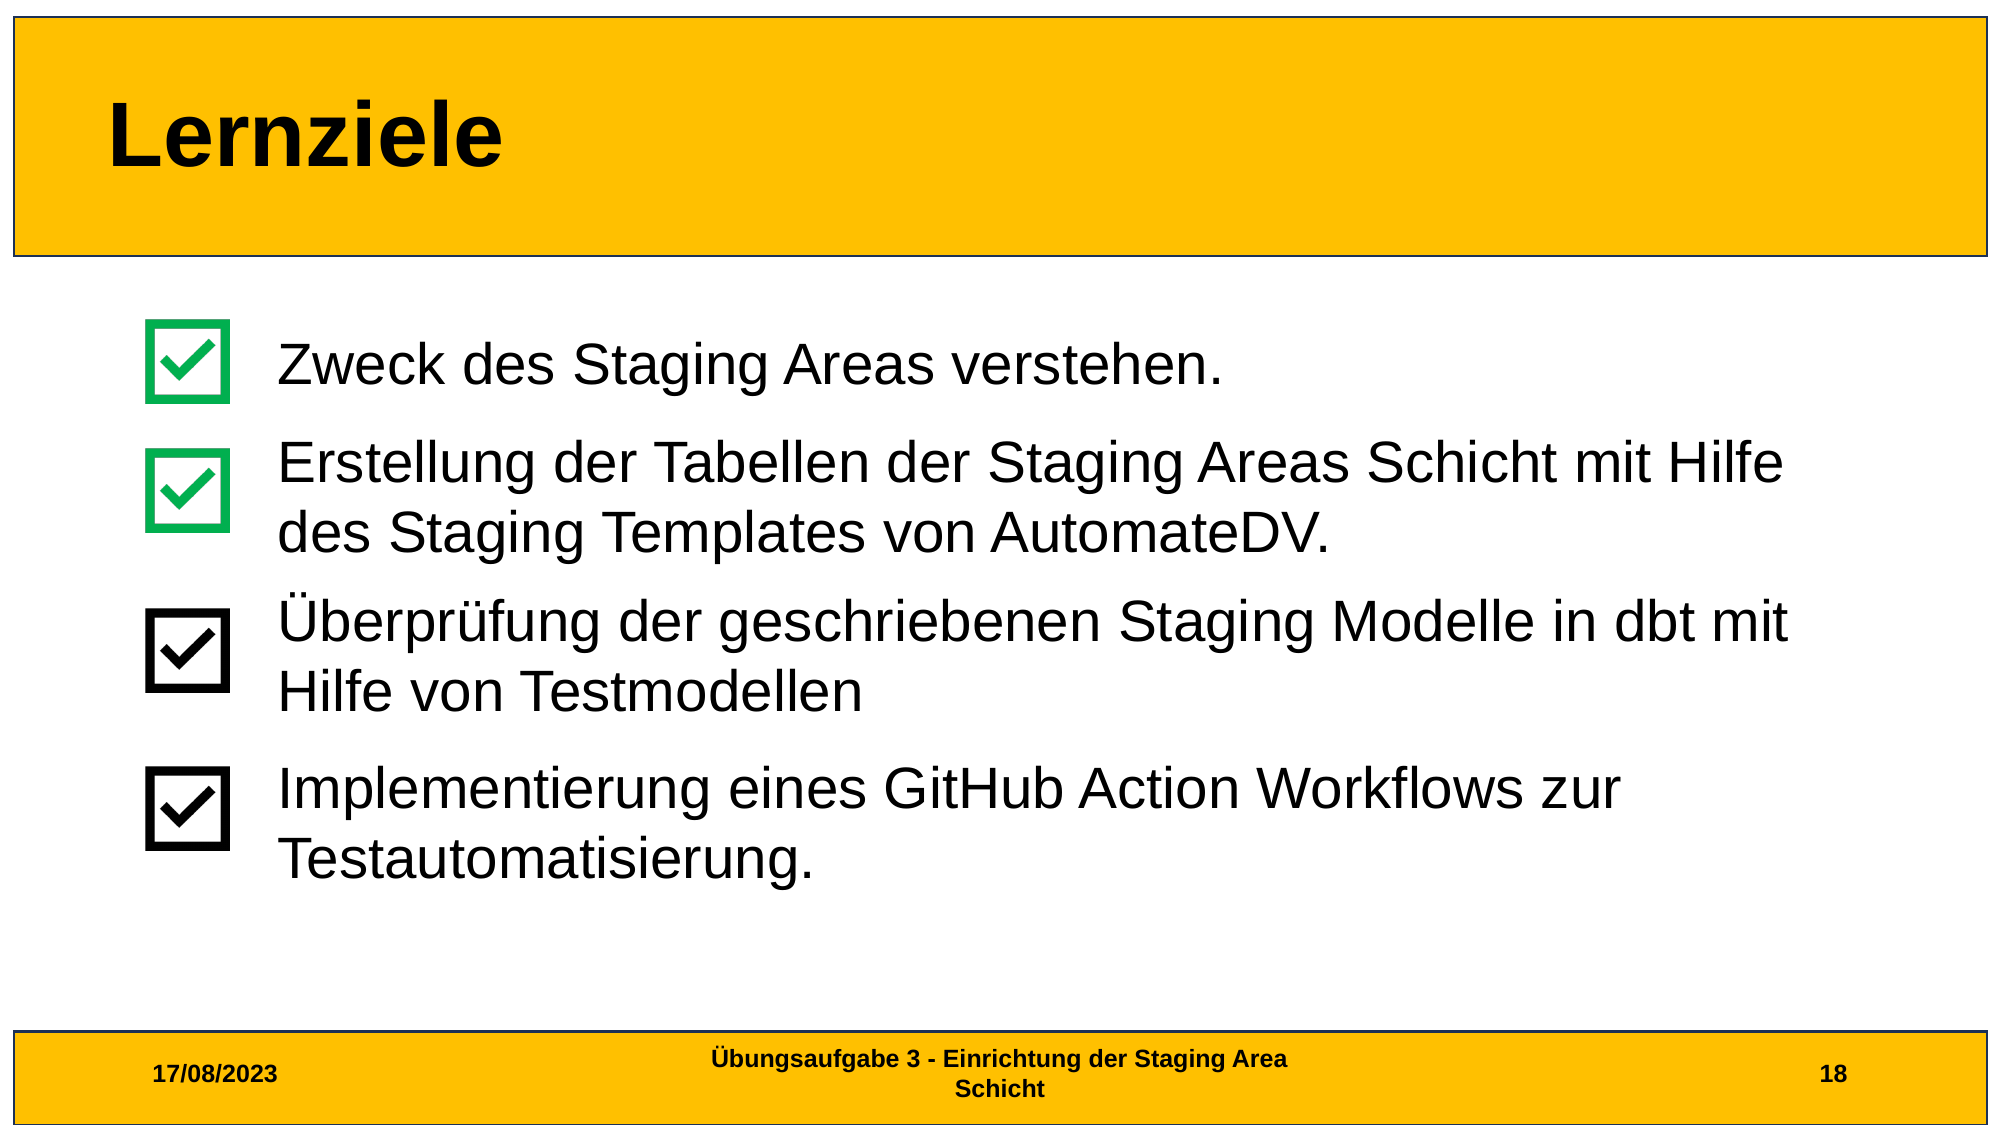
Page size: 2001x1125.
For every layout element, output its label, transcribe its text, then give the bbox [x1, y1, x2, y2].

title Lernziele [92, 27, 1973, 246]
text_box [13, 16, 1988, 257]
picture [112, 733, 263, 884]
text_box Implementierung eines GitHub Action Workflows zur Testautomatisierung. [262, 743, 1899, 898]
picture [112, 286, 263, 566]
footer Übungsaufgabe 3 - Einrichtung der Staging Area Schicht [662, 1042, 1338, 1103]
picture [112, 575, 263, 726]
slide_number 18 [1412, 1042, 1863, 1103]
text_box Überprüfung der geschriebenen Staging Modelle in dbt mit Hilfe von Testmodellen [262, 576, 1844, 731]
text_box Zweck des Staging Areas verstehen. [263, 318, 1748, 404]
text_box [13, 1030, 1988, 1125]
text_box Erstellung der Tabellen der Staging Areas Schicht mit Hilfe des Staging Templates von AutomateDV. [262, 416, 1844, 572]
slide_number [137, 1042, 588, 1103]
